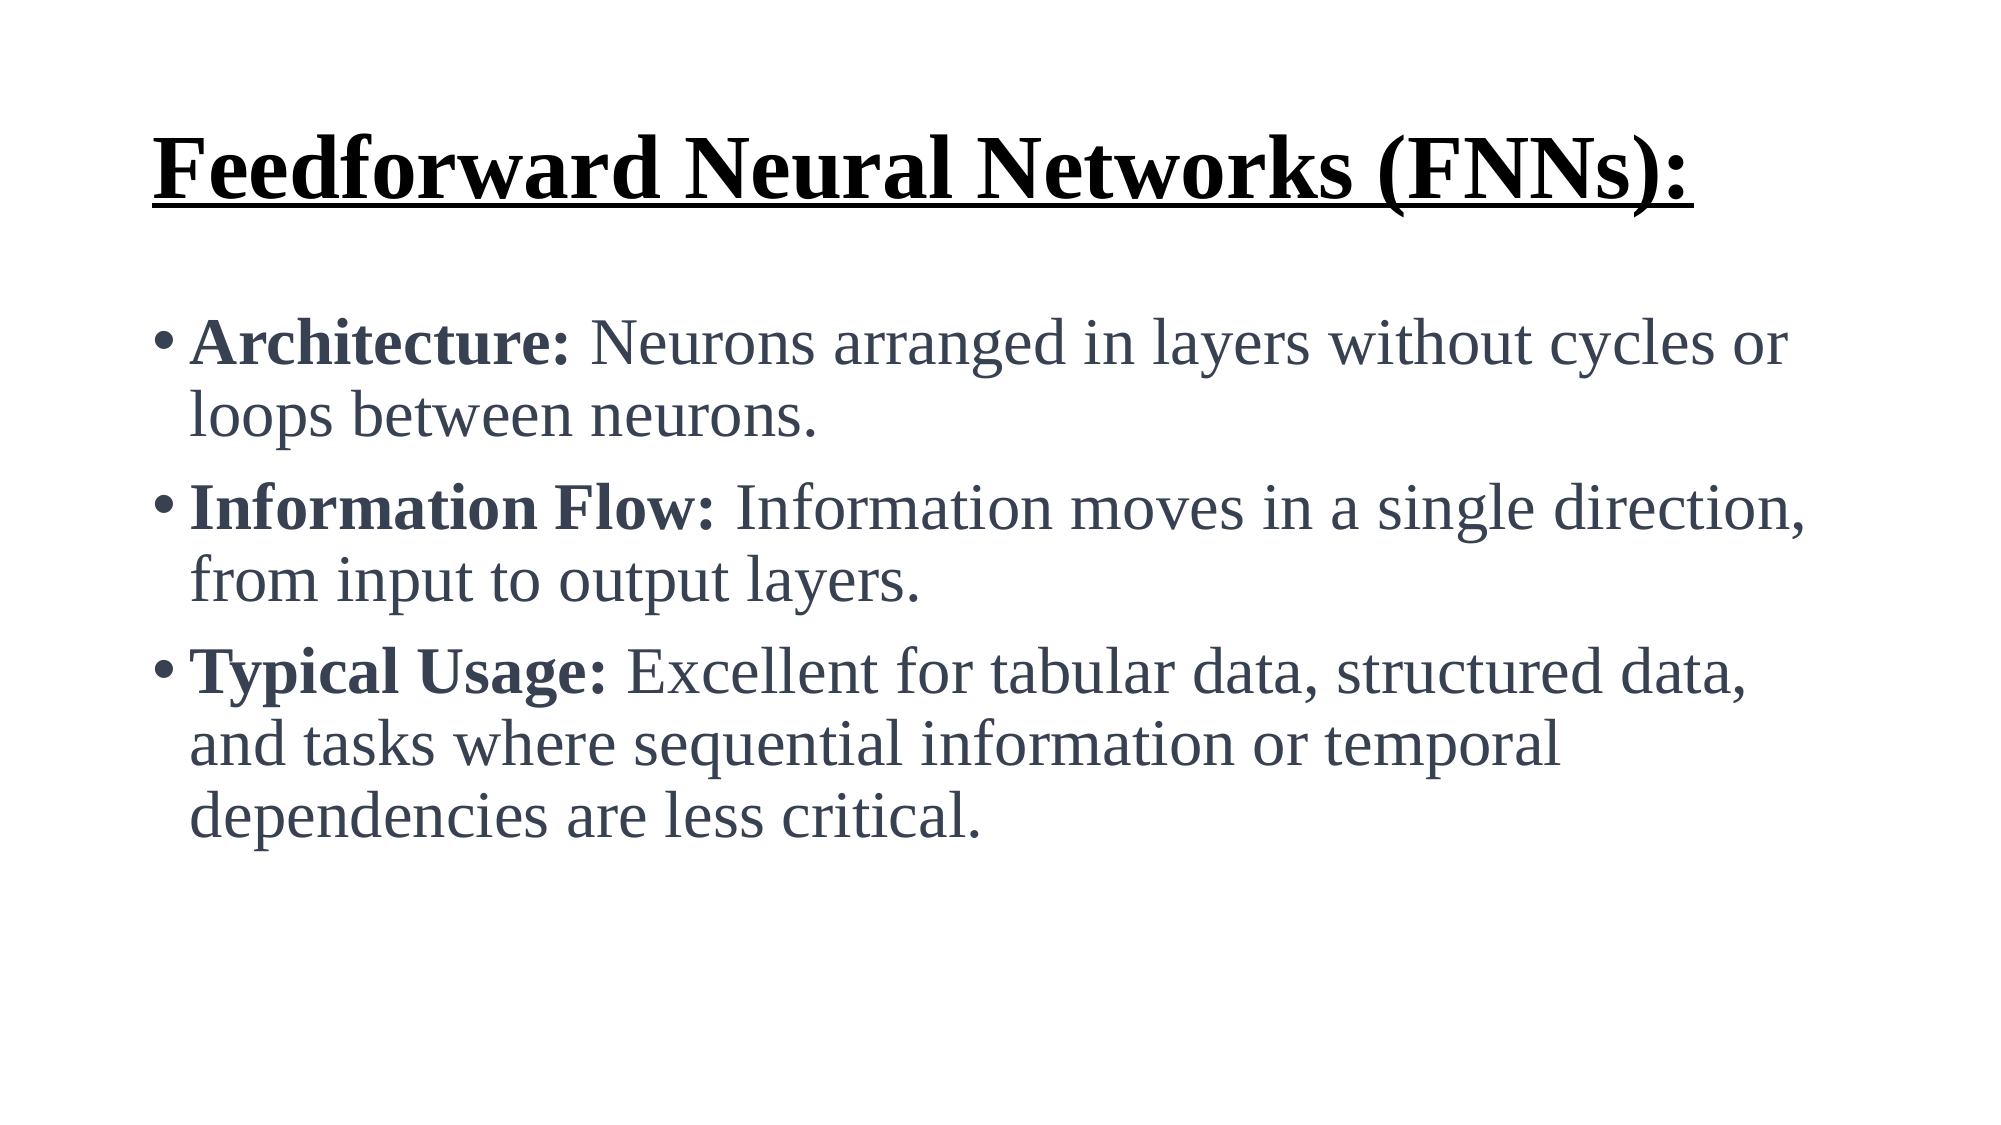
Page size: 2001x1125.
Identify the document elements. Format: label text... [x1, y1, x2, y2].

list Architecture: Neurons arranged in layers without cycles or loops between neurons. Information Flow: Information moves in a single direction, from input to output layers. Typical Usage: Excellent for tabular data, structured data, and tasks where sequential information or temporal dependencies are less critical. [137, 299, 1863, 1014]
title Feedforward Neural Networks (FNNs): [137, 59, 1863, 278]
